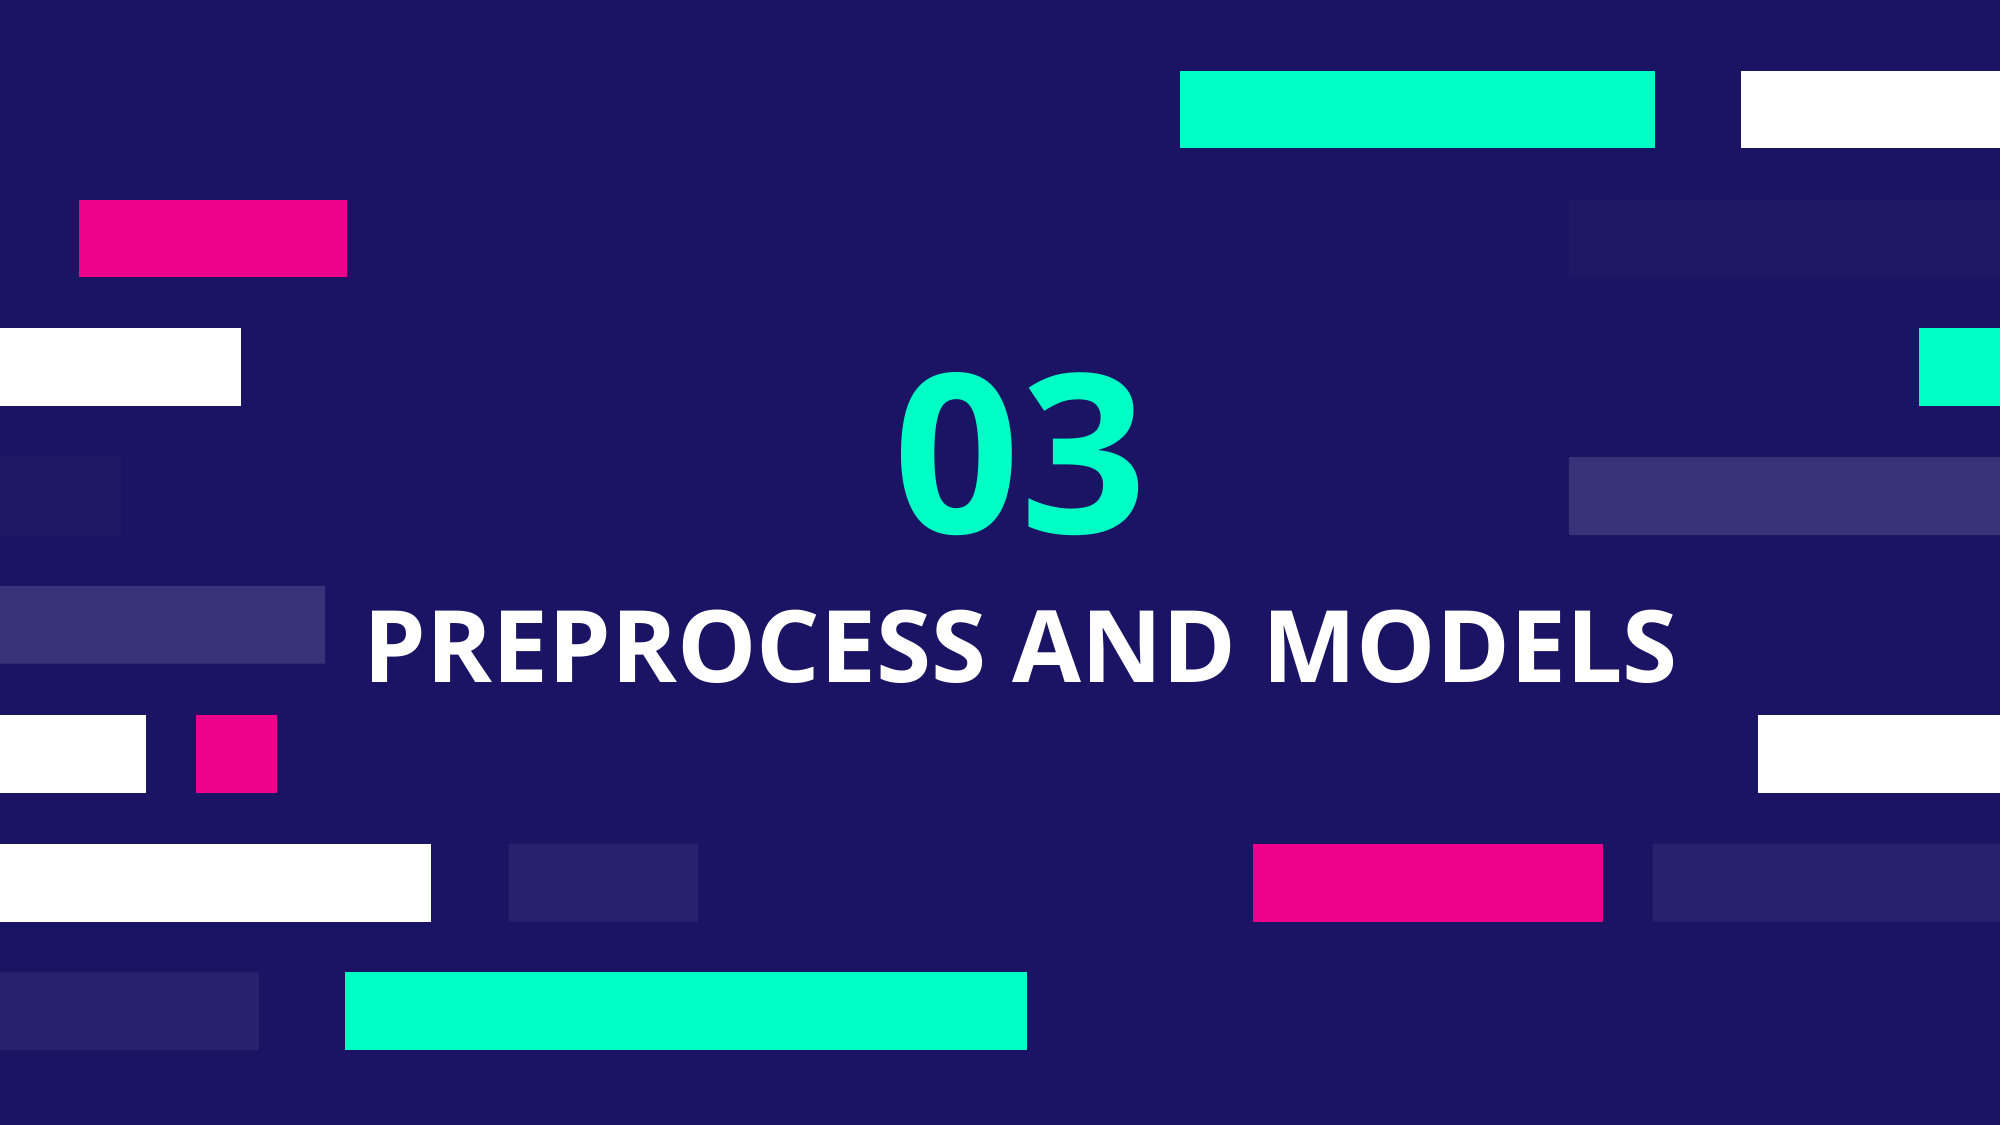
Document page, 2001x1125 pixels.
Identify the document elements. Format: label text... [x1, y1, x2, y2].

title PREPROCESS AND MODELS [99, 593, 1943, 692]
title 03 [99, 470, 1943, 578]
